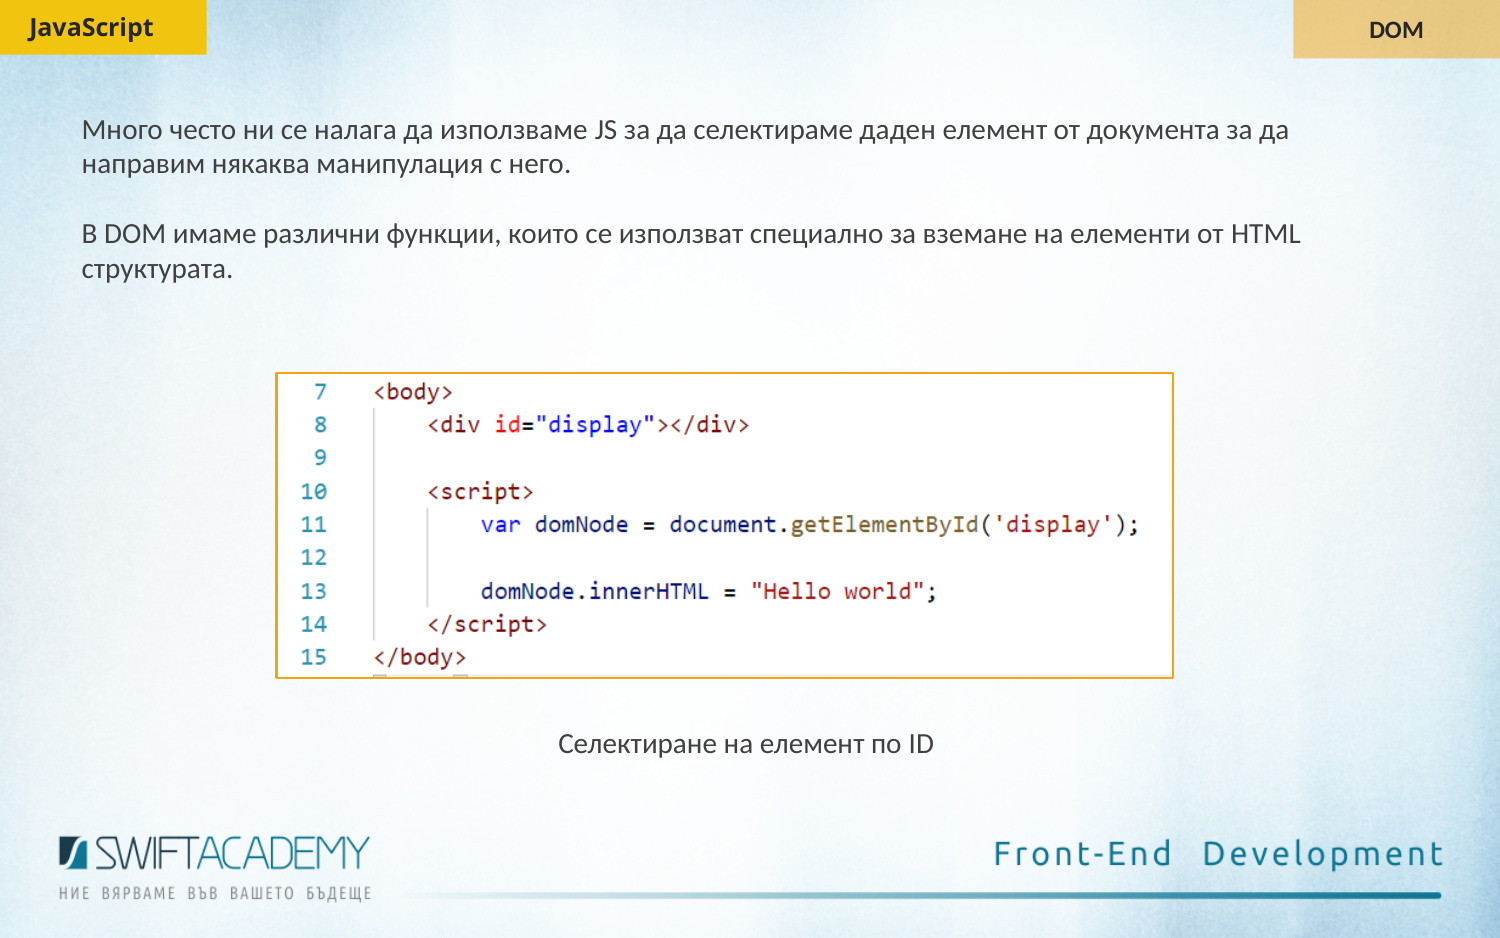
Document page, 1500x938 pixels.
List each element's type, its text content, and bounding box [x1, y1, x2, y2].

text_box [0, 0, 208, 56]
text_box Много често ни се налага да използваме JS за да селектираме даден елемент от документа за да направим някаква манипулация с него. В DOM имаме различни функции, които се използват специално за вземане на елементи от HTML структурата. [66, 102, 1426, 293]
text_box JavaScript [14, 4, 198, 49]
text_box Селектиране на елемент по ID [66, 716, 1426, 767]
text_box [1292, 0, 1500, 59]
text_box DOM [1293, 6, 1500, 52]
picture [0, 0, 1500, 938]
